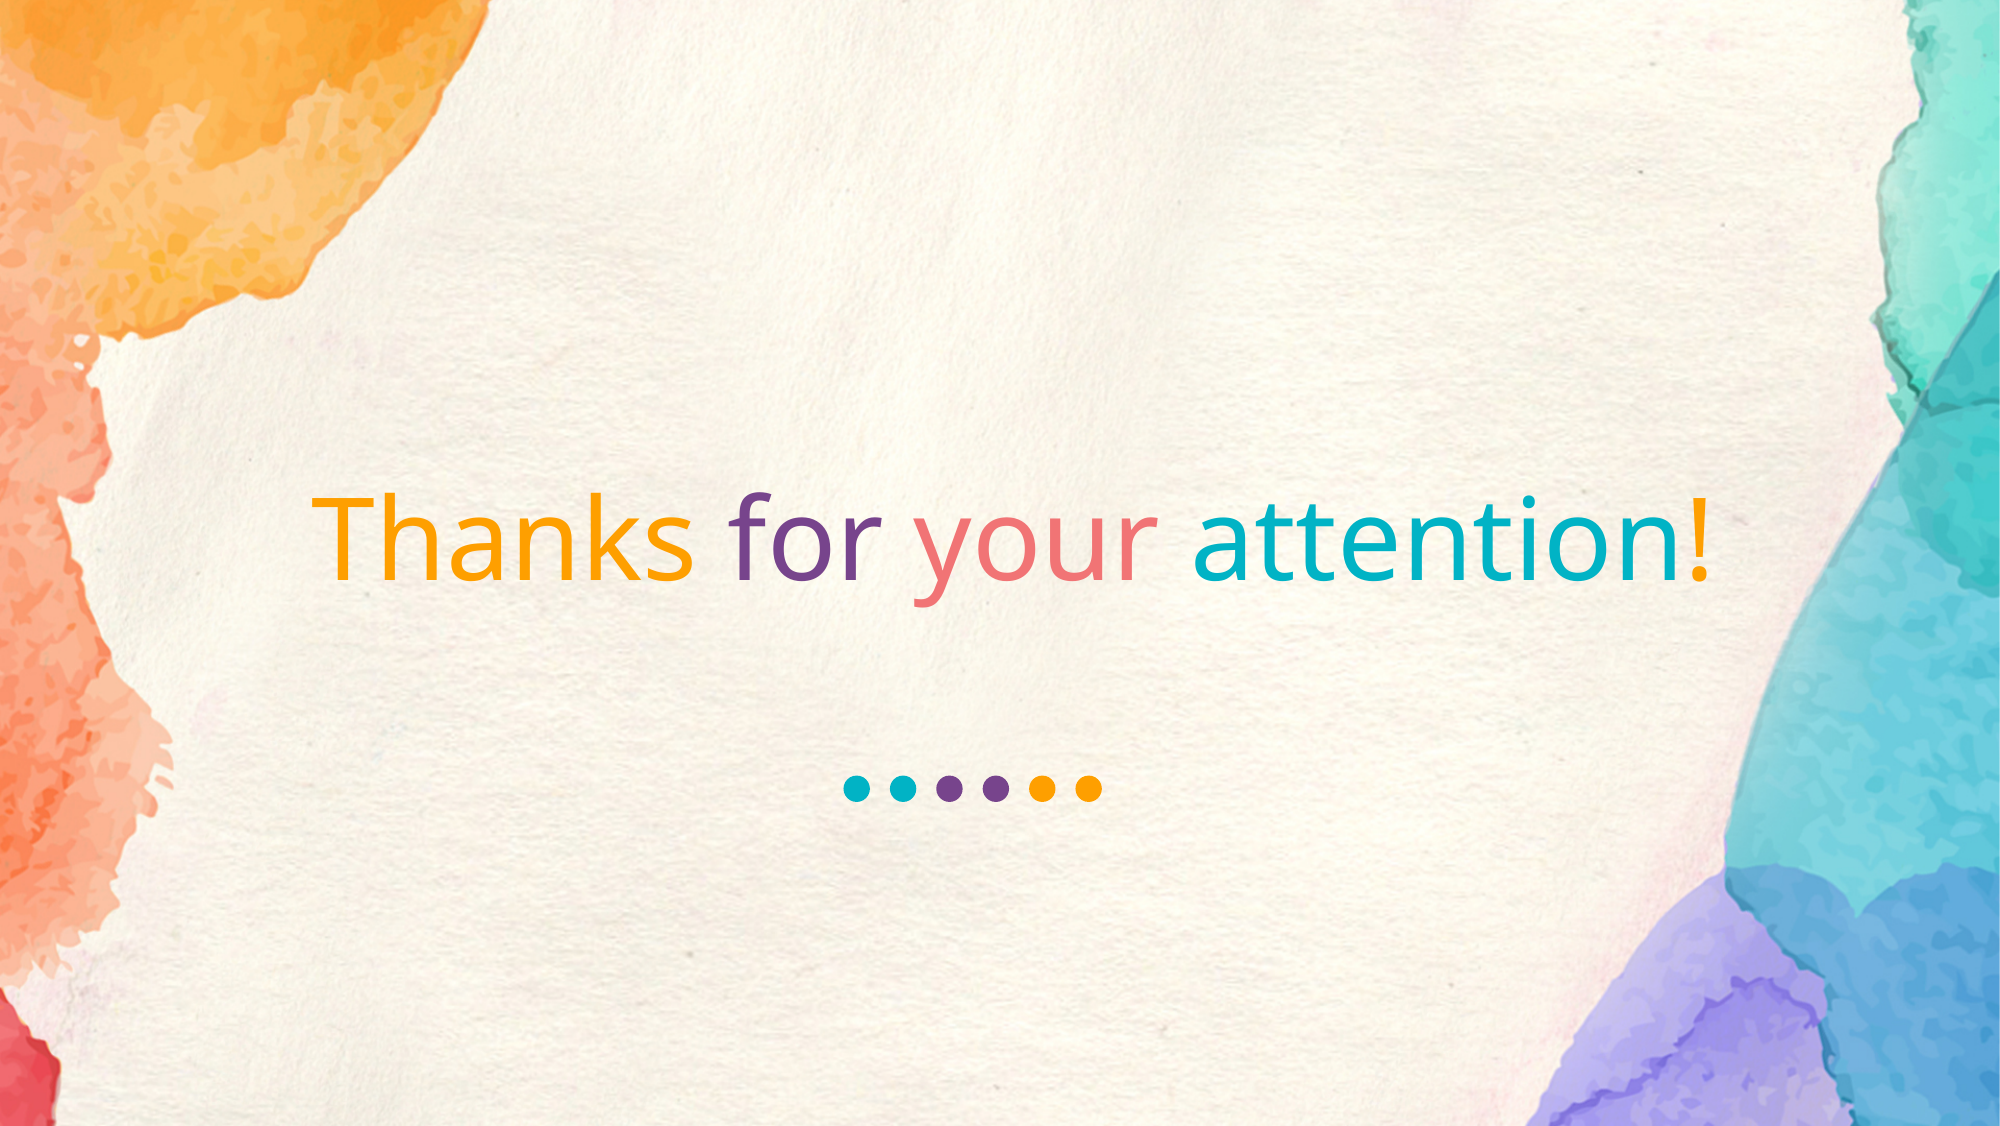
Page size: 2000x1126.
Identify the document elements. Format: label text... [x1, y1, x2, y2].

text_box Thanks for your attention! [163, 458, 1864, 700]
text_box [843, 775, 1103, 803]
picture [0, 0, 2000, 1126]
